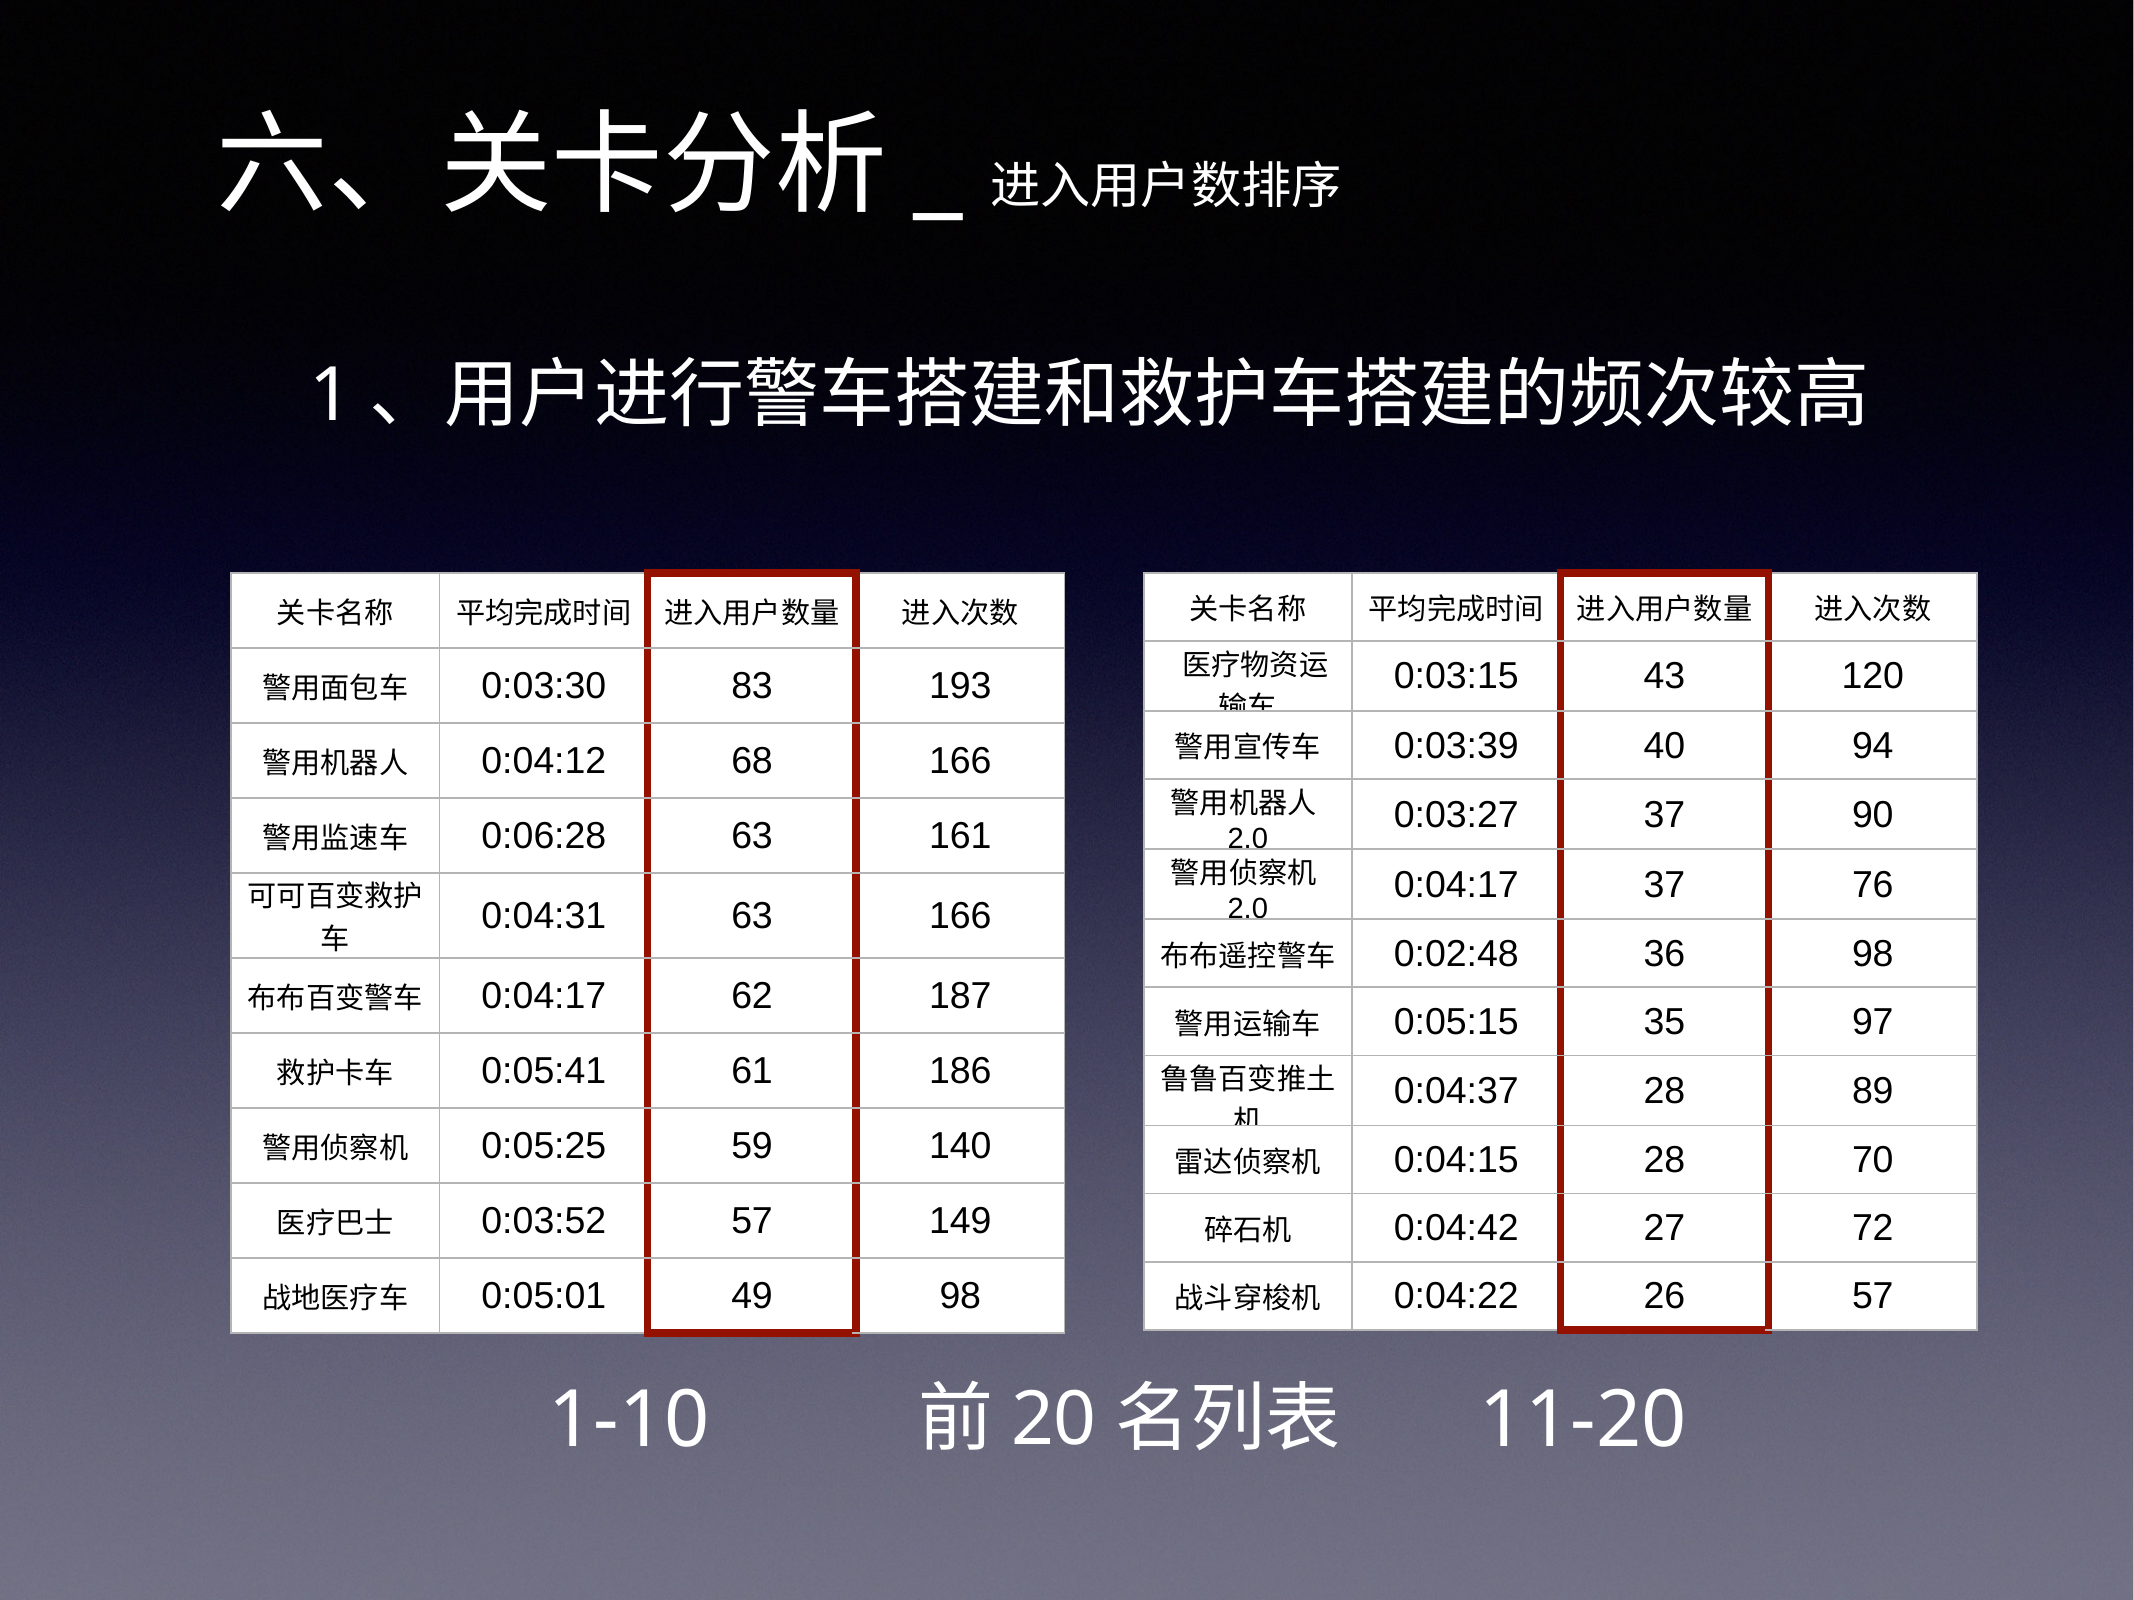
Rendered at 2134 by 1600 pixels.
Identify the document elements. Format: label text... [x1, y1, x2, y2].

table_cell 0:04:17 [440, 959, 644, 1032]
text_box 1、用户进行警车搭建和救护车搭建的频次较高 [300, 337, 1879, 444]
table_cell 警用宣传车 [1145, 712, 1351, 778]
table_cell 26 [1564, 1263, 1765, 1326]
table_cell 37 [1564, 780, 1765, 848]
table_cell 166 [860, 724, 1064, 797]
table_cell 149 [860, 1184, 1064, 1257]
table_cell 68 [651, 724, 852, 797]
table_cell 161 [860, 799, 1064, 872]
table_cell 63 [651, 874, 852, 957]
table_cell 0:03:52 [440, 1184, 644, 1257]
picture [0, 0, 2134, 1600]
text_box 1-10 [540, 1358, 719, 1471]
table_cell 警用机器人2.0 [1145, 780, 1351, 848]
table_cell 战地医疗车 [232, 1259, 439, 1332]
table_cell 83 [651, 649, 852, 722]
table_cell 98 [860, 1259, 1064, 1332]
table_cell 57 [1772, 1263, 1976, 1329]
table_cell 43 [1564, 642, 1765, 710]
table_header 平均完成时间 [1353, 574, 1557, 640]
table_cell 57 [651, 1184, 852, 1257]
text_box 前20名列表 [909, 1361, 1349, 1468]
table_cell 可可百变救护车 [232, 874, 439, 957]
text_box 11-20 [1471, 1358, 1695, 1471]
table_cell 0:02:48 [1353, 920, 1557, 986]
table_cell 97 [1772, 988, 1976, 1055]
table_cell 战斗穿梭机 [1145, 1263, 1351, 1329]
table_cell 63 [651, 799, 852, 872]
table_cell 警用机器人 [232, 724, 439, 797]
table_cell 62 [651, 959, 852, 1032]
table_cell 0:04:17 [1353, 850, 1557, 918]
table_cell 193 [860, 649, 1064, 722]
table_cell 0:06:28 [440, 799, 644, 872]
table_cell 28 [1564, 1126, 1765, 1193]
table_cell 90 [1772, 780, 1976, 848]
table_cell 35 [1564, 988, 1765, 1055]
table_cell 0:03:30 [440, 649, 644, 722]
table_cell 0:04:22 [1353, 1263, 1557, 1329]
table_cell 37 [1564, 850, 1765, 918]
table_cell 28 [1564, 1056, 1765, 1125]
table_cell 警用监速车 [232, 799, 439, 872]
table_cell 雷达侦察机 [1145, 1126, 1351, 1193]
table_header 关卡名称 [232, 574, 439, 647]
table_cell 0:04:31 [440, 874, 644, 957]
table_cell 0:04:15 [1353, 1126, 1557, 1193]
table_cell 61 [651, 1034, 852, 1107]
table_cell 0:05:25 [440, 1109, 644, 1182]
table_cell 布布百变警车 [232, 959, 439, 1032]
table_cell 140 [860, 1109, 1064, 1182]
table_cell 98 [1772, 920, 1976, 986]
table_cell 89 [1772, 1056, 1976, 1125]
table_cell 0:03:27 [1353, 780, 1557, 848]
table_cell 72 [1772, 1194, 1976, 1261]
table_cell 警用面包车 [232, 649, 439, 722]
table_header 进入用户数量 [651, 577, 852, 647]
table_cell 186 [860, 1034, 1064, 1107]
table_header 进入次数 [860, 574, 1064, 647]
table_cell 0:04:42 [1353, 1194, 1557, 1261]
table_cell 0:04:12 [440, 724, 644, 797]
table_cell 36 [1564, 920, 1765, 986]
table_cell 94 [1772, 712, 1976, 778]
table_cell 警用侦察机2.0 [1145, 850, 1351, 918]
table_cell 碎石机 [1145, 1194, 1351, 1261]
table_cell 0:03:15 [1353, 642, 1557, 710]
table_header 平均完成时间 [440, 574, 644, 647]
table_cell 166 [860, 874, 1064, 957]
table_header 进入用户数量 [1564, 577, 1765, 640]
table_cell 76 [1772, 850, 1976, 918]
title 六、关卡分析_进入用户数排序 [207, 101, 1926, 235]
table_cell 0:05:01 [440, 1259, 644, 1332]
table_cell 0:04:37 [1353, 1056, 1557, 1125]
table_cell 0:05:41 [440, 1034, 644, 1107]
table_cell 医疗巴士 [232, 1184, 439, 1257]
table_cell 0:03:39 [1353, 712, 1557, 778]
table_cell 27 [1564, 1194, 1765, 1261]
table_cell 49 [651, 1259, 852, 1329]
table_cell 鲁鲁百变推土机 [1145, 1056, 1351, 1125]
table_cell 医疗物资运输车 [1145, 642, 1351, 710]
table_cell 救护卡车 [232, 1034, 439, 1107]
table_cell 70 [1772, 1126, 1976, 1193]
table_cell 120 [1772, 642, 1976, 710]
table_cell 187 [860, 959, 1064, 1032]
table_cell 警用侦察机 [232, 1109, 439, 1182]
table_header 关卡名称 [1145, 574, 1351, 640]
table_header 进入次数 [1772, 574, 1976, 640]
table_cell 59 [651, 1109, 852, 1182]
table_cell 40 [1564, 712, 1765, 778]
table_cell 0:05:15 [1353, 988, 1557, 1055]
table_cell 警用运输车 [1145, 988, 1351, 1055]
table_cell 布布遥控警车 [1145, 920, 1351, 986]
